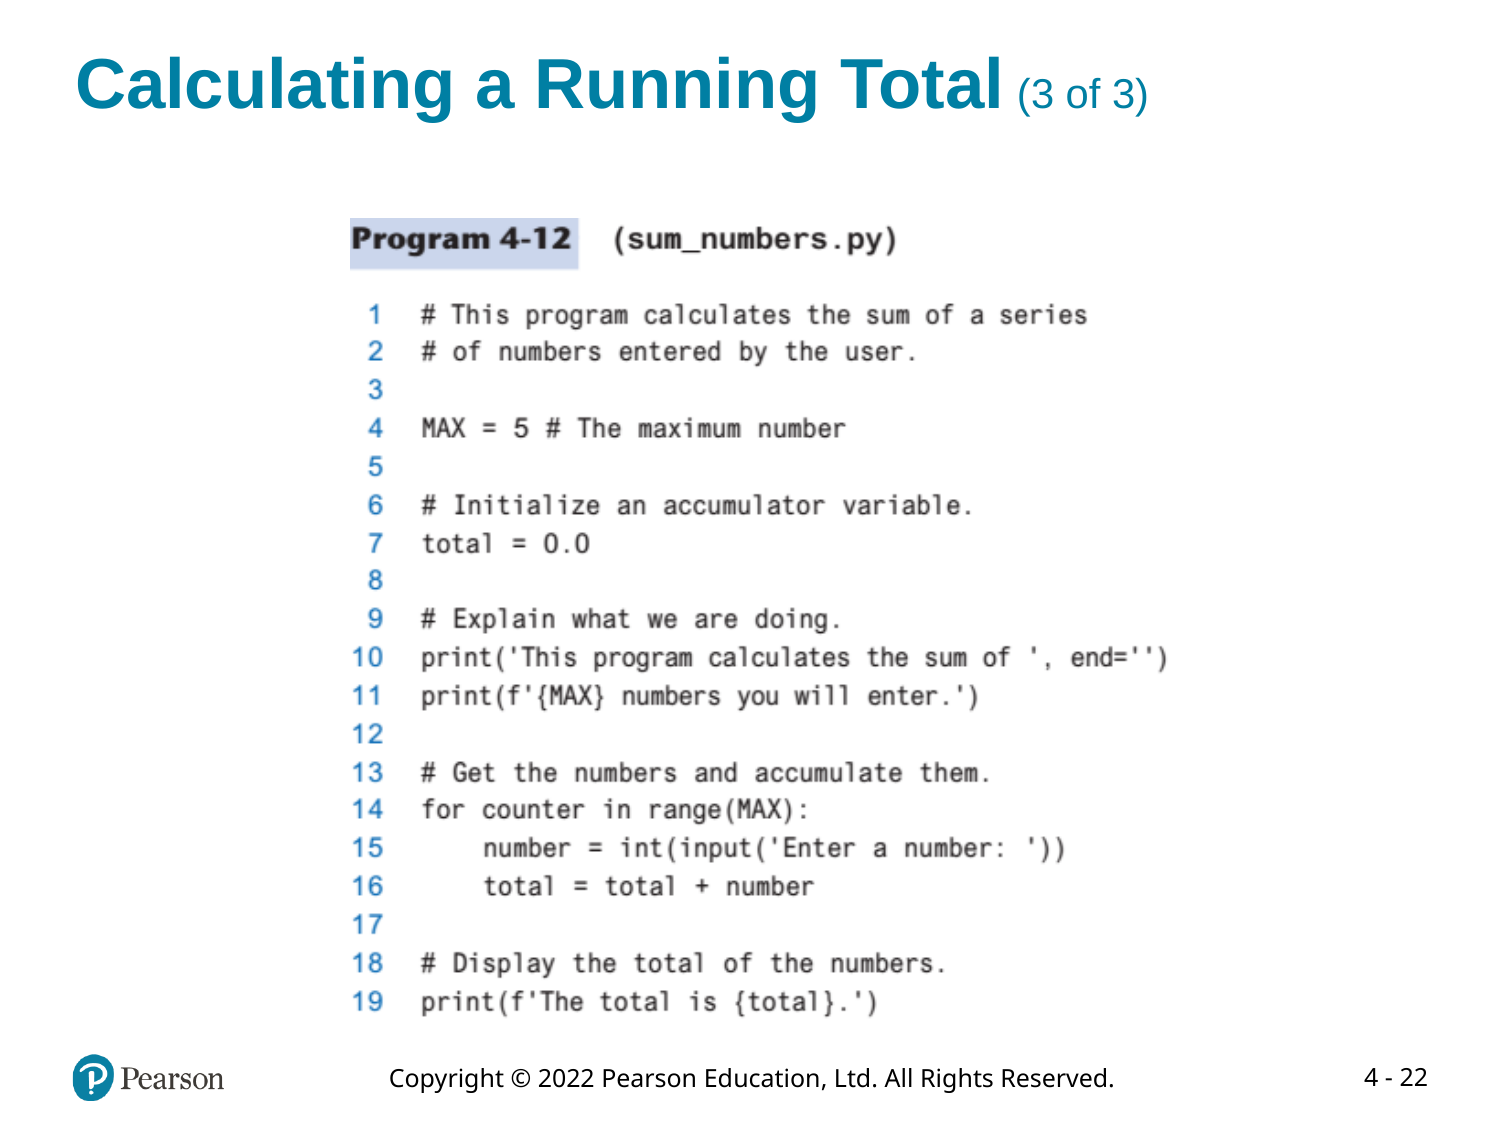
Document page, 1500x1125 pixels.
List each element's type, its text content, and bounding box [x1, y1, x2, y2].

title Calculating a Running Total (3 of 3) [75, 37, 1425, 150]
picture [99, 1054, 224, 1101]
picture [81, 1064, 107, 1089]
picture [72, 1087, 83, 1101]
picture [72, 1054, 89, 1072]
picture [349, 218, 1176, 1024]
